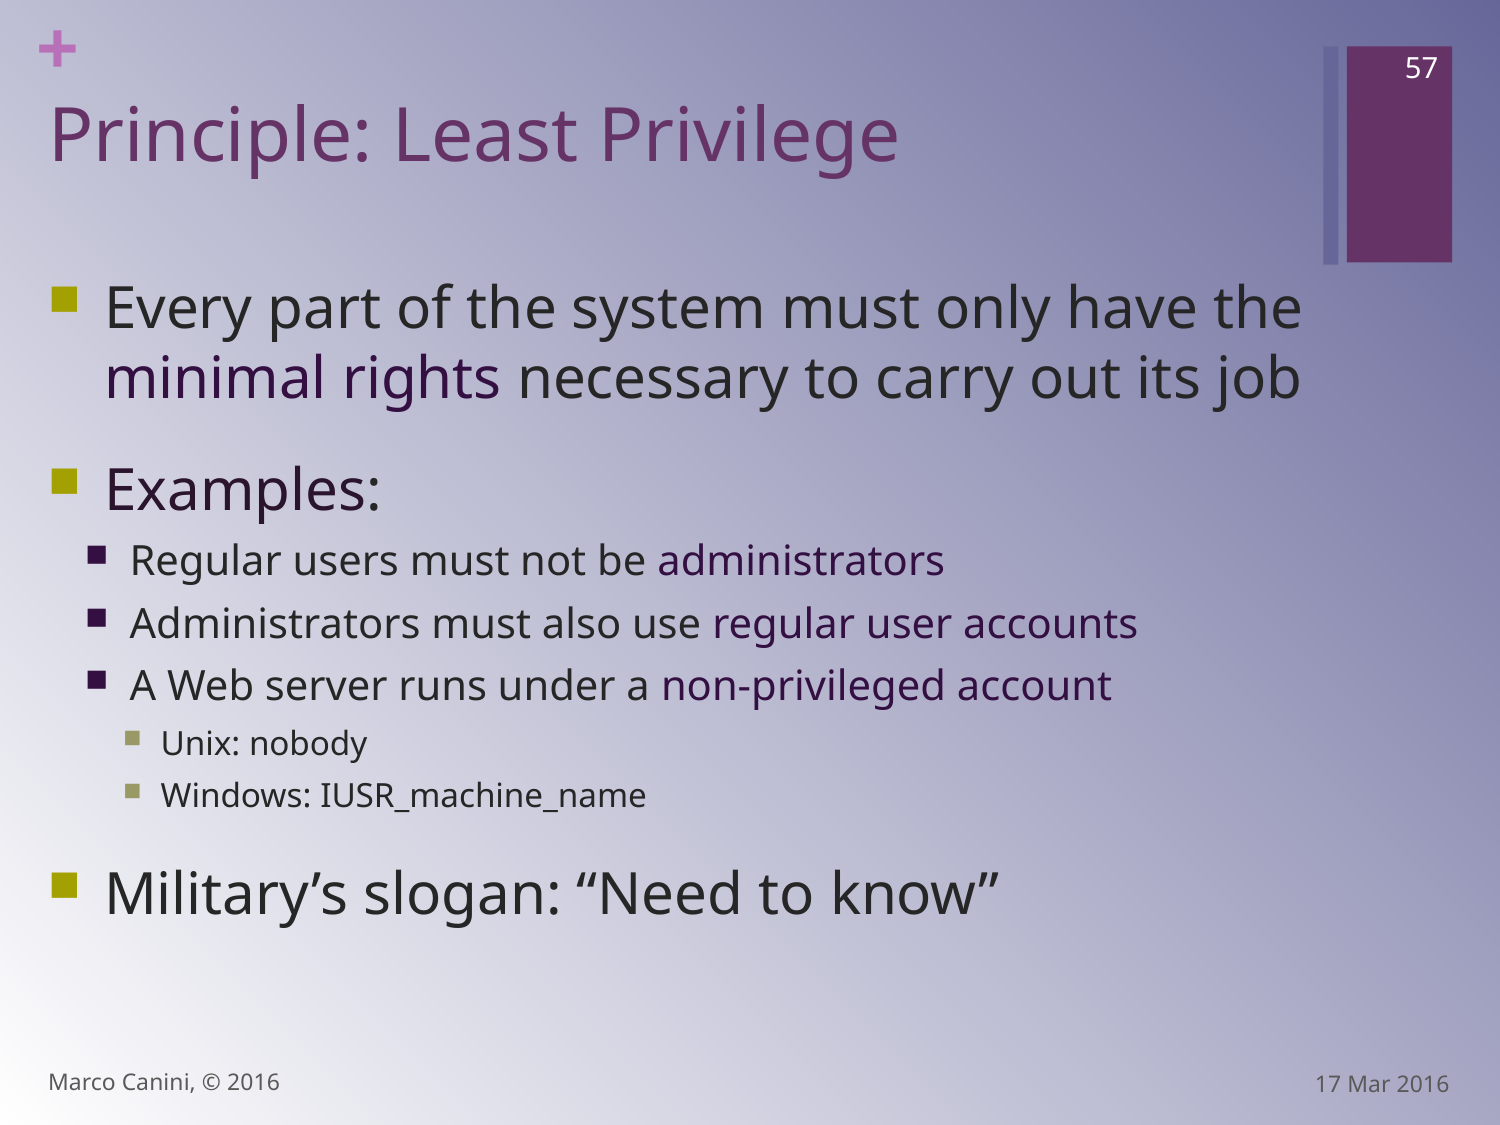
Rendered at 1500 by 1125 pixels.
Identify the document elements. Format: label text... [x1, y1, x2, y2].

footer Marco Canini, © 2016 [33, 1053, 1038, 1114]
slide_number 57 [1362, 39, 1454, 100]
title Principle: Least Privilege [33, 79, 1322, 262]
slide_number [1114, 1053, 1465, 1114]
list Every part of the system must only have the minimal rights necessary to carry out its job Examples: Regular users must not be administrators Administrators must also use regular user accounts A Web server runs under a non-privileged account Unix: nobody Windows: IUSR_machine_name Military’s slogan: “Need to know” [33, 262, 1465, 1054]
